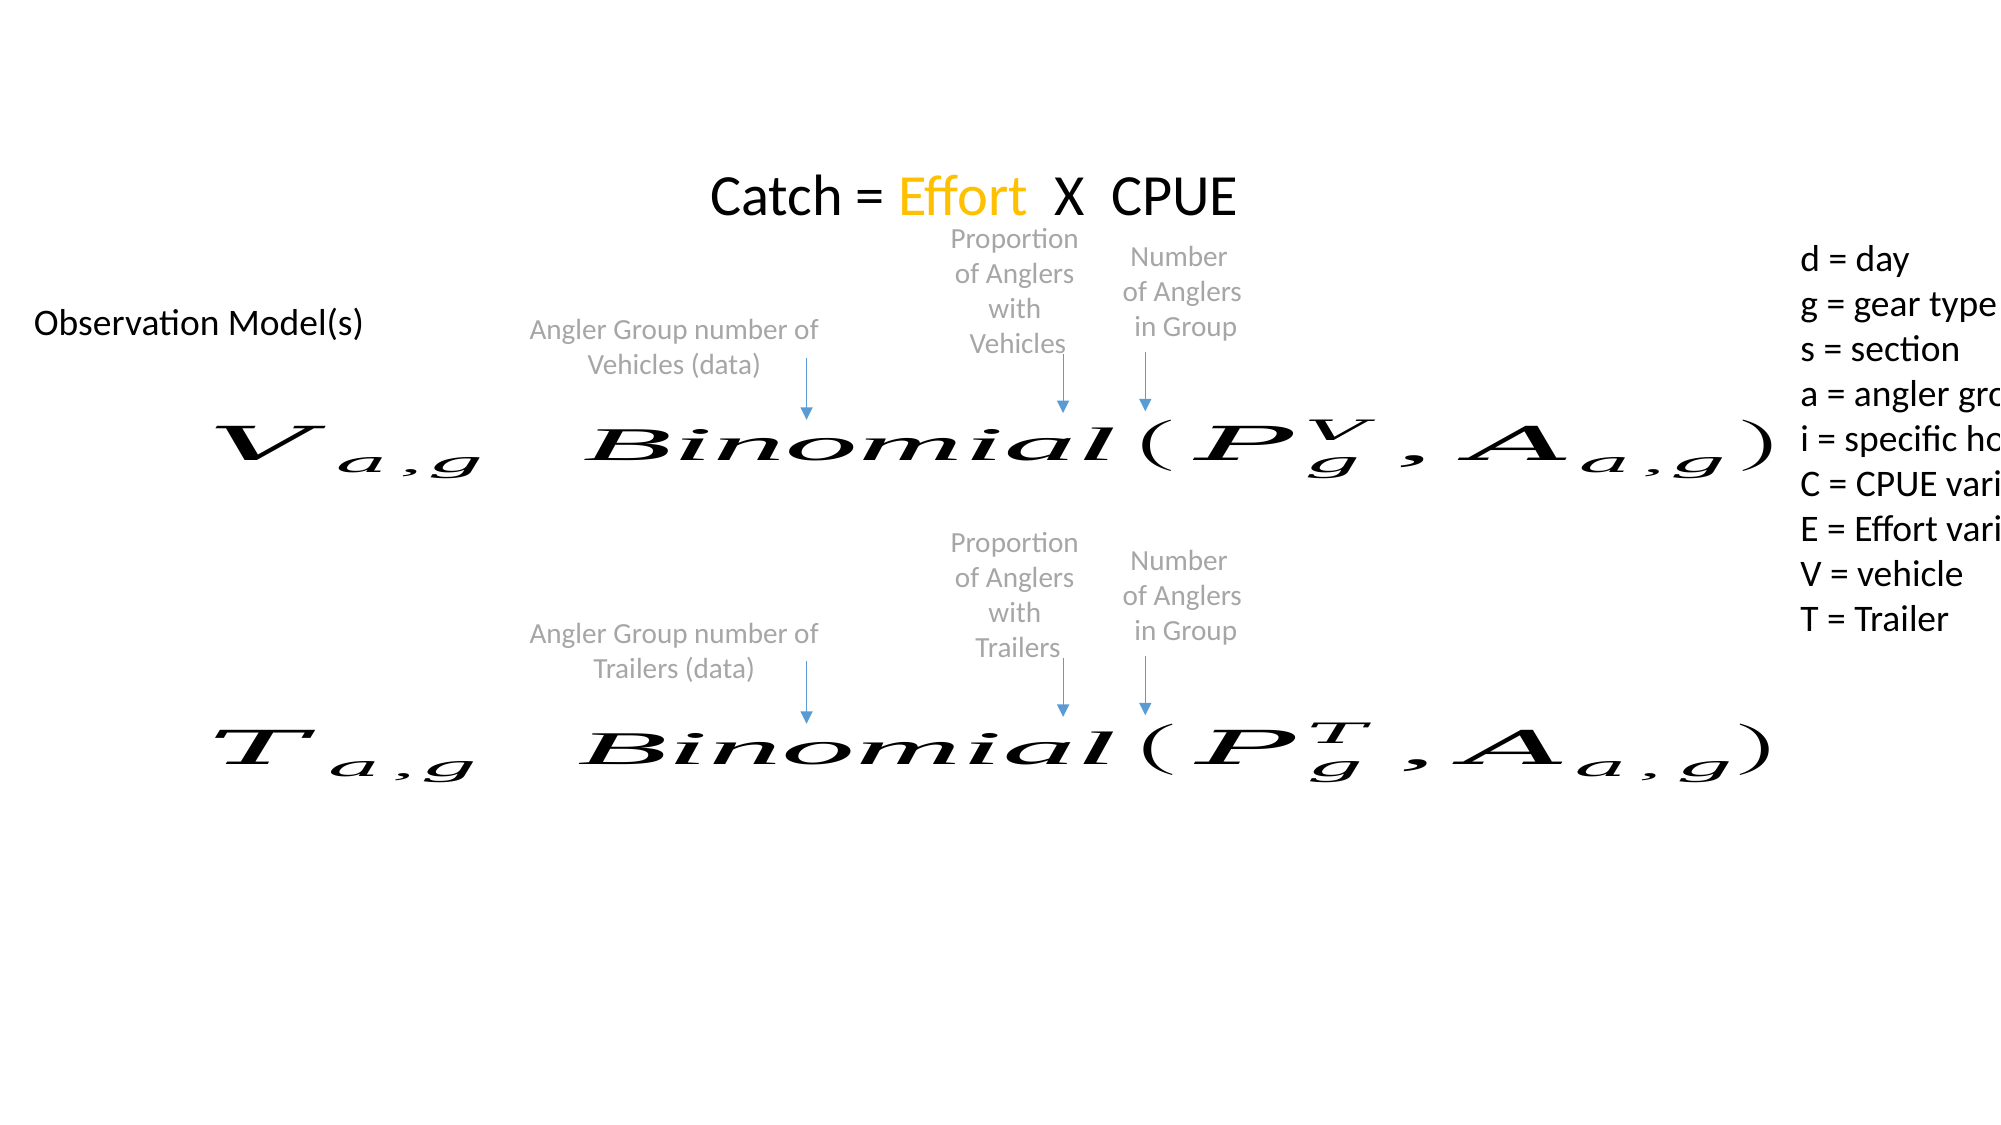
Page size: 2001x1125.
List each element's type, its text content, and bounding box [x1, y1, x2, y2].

text_box Angler Group number of Trailers (data) [503, 606, 845, 692]
text_box Number of Anglers in Group [1169, 229, 1398, 350]
text_box Catch = Effort X CPUE [224, 149, 1725, 235]
text_box d = day g = gear type s = section a = angler group i = specific hour of day C = CPUE variable E = Effort variable V = vehicle T = Trailer [1785, 226, 2000, 646]
text_box Proportion of Anglers with Vehicles [867, 212, 1169, 367]
text_box Proportion of Anglers with Trailers [867, 516, 1169, 671]
text_box Angler Group number of Vehicles (data) [503, 302, 845, 388]
text_box Observation Model(s) [19, 290, 380, 351]
text_box Number of Anglers in Group [1169, 533, 1398, 654]
